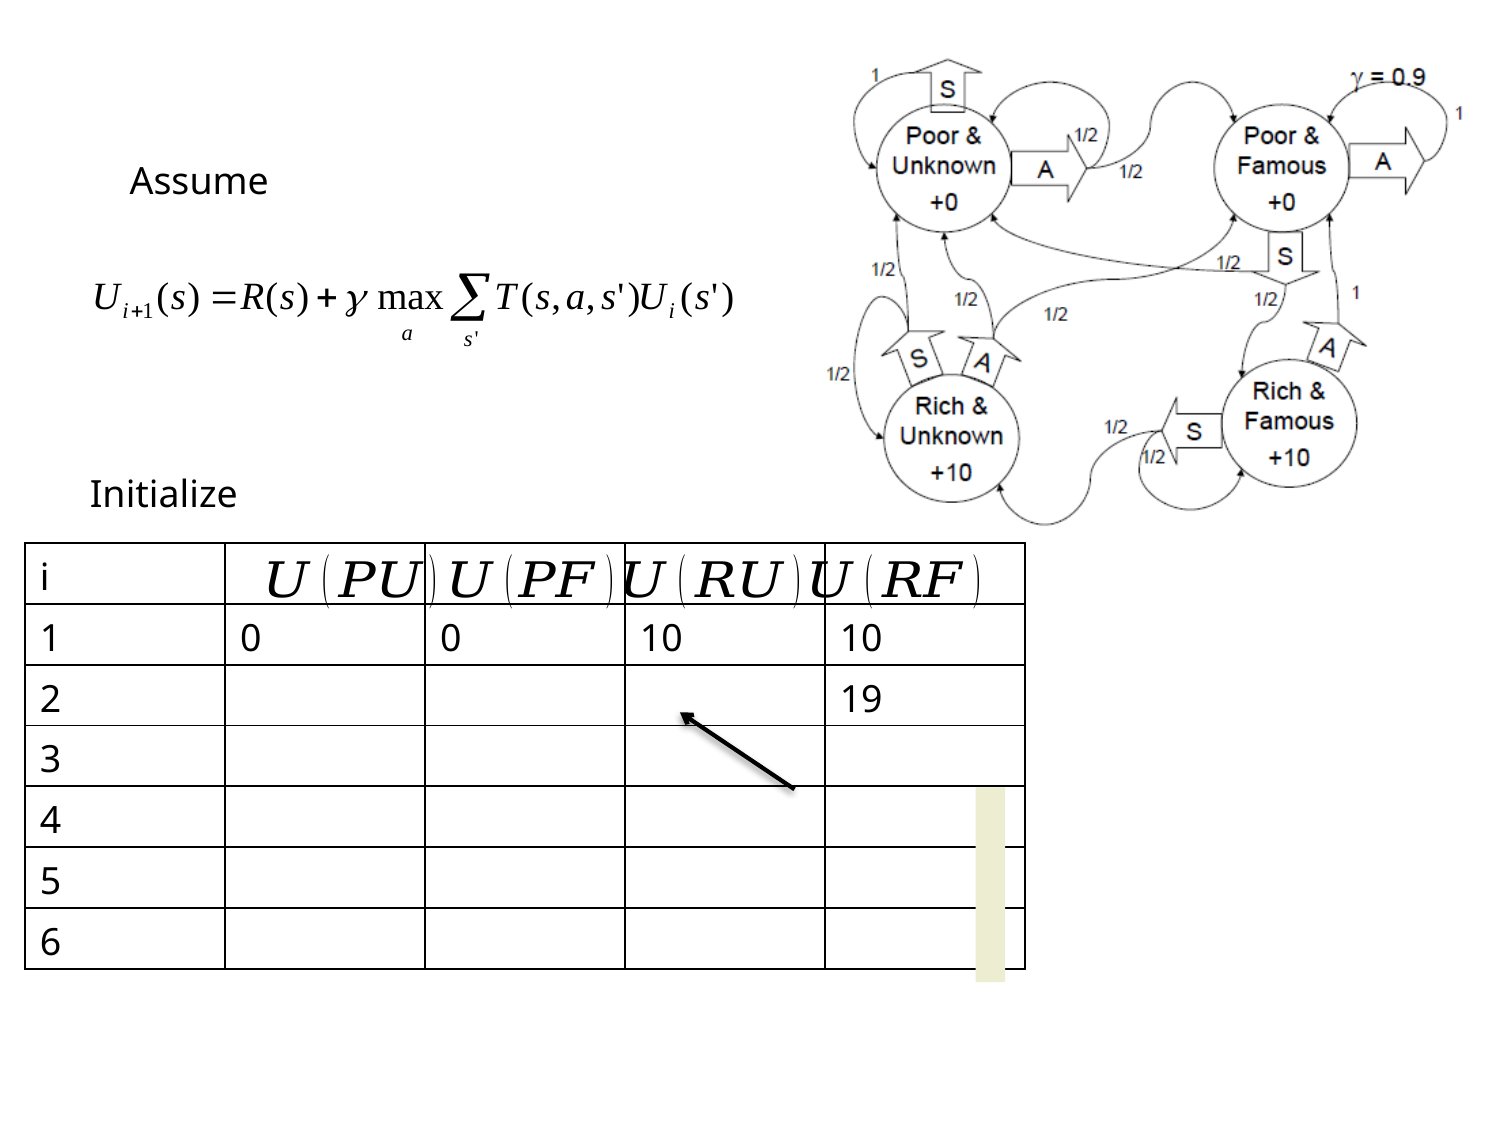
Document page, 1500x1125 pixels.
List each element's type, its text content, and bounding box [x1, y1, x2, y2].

table_cell 10 [626, 605, 824, 664]
table_cell [1006, 848, 1024, 907]
table_cell [1006, 787, 1024, 846]
table_cell [626, 726, 824, 785]
table_cell 0 [426, 605, 624, 664]
table_cell [226, 787, 424, 846]
table_header [826, 549, 1024, 603]
table_cell 0 [226, 605, 424, 664]
table_cell 19 [826, 666, 1024, 725]
table_cell [626, 666, 824, 725]
table_cell [826, 848, 975, 907]
table_cell [826, 726, 1024, 785]
table_cell [426, 909, 624, 968]
table_header [226, 544, 424, 603]
table_cell [226, 666, 424, 725]
table_header [426, 544, 624, 603]
table_cell [626, 909, 824, 968]
picture [89, 241, 740, 355]
table_cell [626, 848, 824, 907]
table_cell [826, 909, 975, 968]
table_cell [226, 848, 424, 907]
table_cell [226, 726, 424, 785]
table_cell [426, 726, 624, 785]
picture [818, 56, 1469, 541]
table_cell 1 [26, 605, 224, 664]
table_cell [426, 787, 624, 846]
table_cell [1006, 909, 1024, 968]
table_cell 5 [26, 848, 224, 907]
table_header [626, 544, 824, 603]
table_cell 4 [26, 787, 224, 846]
table_header i [26, 544, 224, 603]
table_cell [226, 909, 424, 968]
table_cell 3 [26, 726, 224, 785]
table_cell 6 [26, 909, 224, 968]
table_cell 2 [26, 666, 224, 725]
text_box Initialize [75, 462, 813, 523]
text_box Assume [114, 149, 294, 210]
table_cell 10 [826, 605, 1024, 664]
text_box [975, 787, 1006, 983]
table_cell [826, 787, 975, 846]
table_cell [426, 666, 624, 725]
table_cell [626, 787, 824, 846]
table_cell [426, 848, 624, 907]
